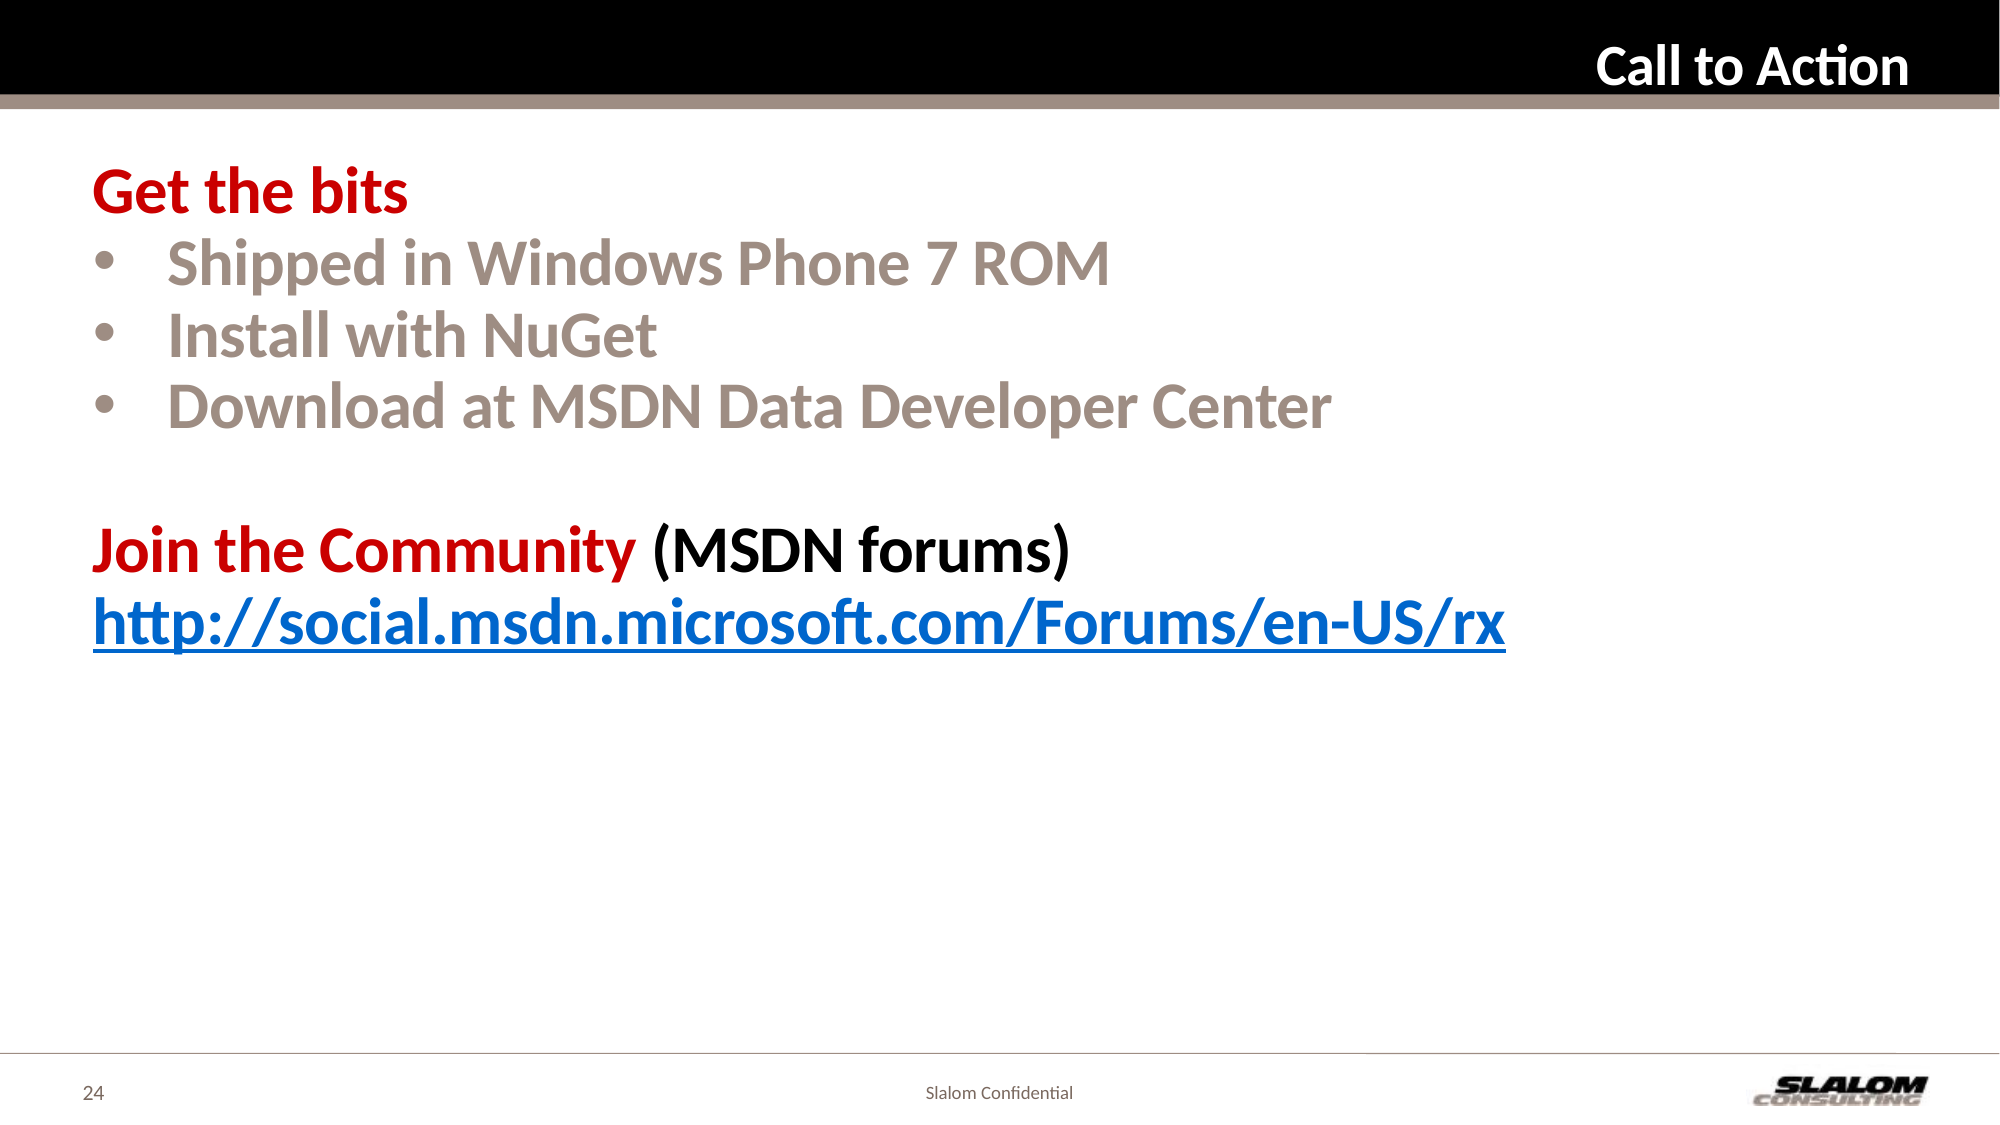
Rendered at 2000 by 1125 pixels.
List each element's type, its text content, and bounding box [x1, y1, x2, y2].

list Get the bits Shipped in Windows Phone 7 ROM Install with NuGet Download at MSDN Data Developer Center Join the Community (MSDN forums) http://social.msdn.microsoft.com/Forums/en-US/rx [86, 149, 1917, 846]
title Call to Action [86, 11, 1917, 113]
picture [1746, 1064, 1930, 1106]
